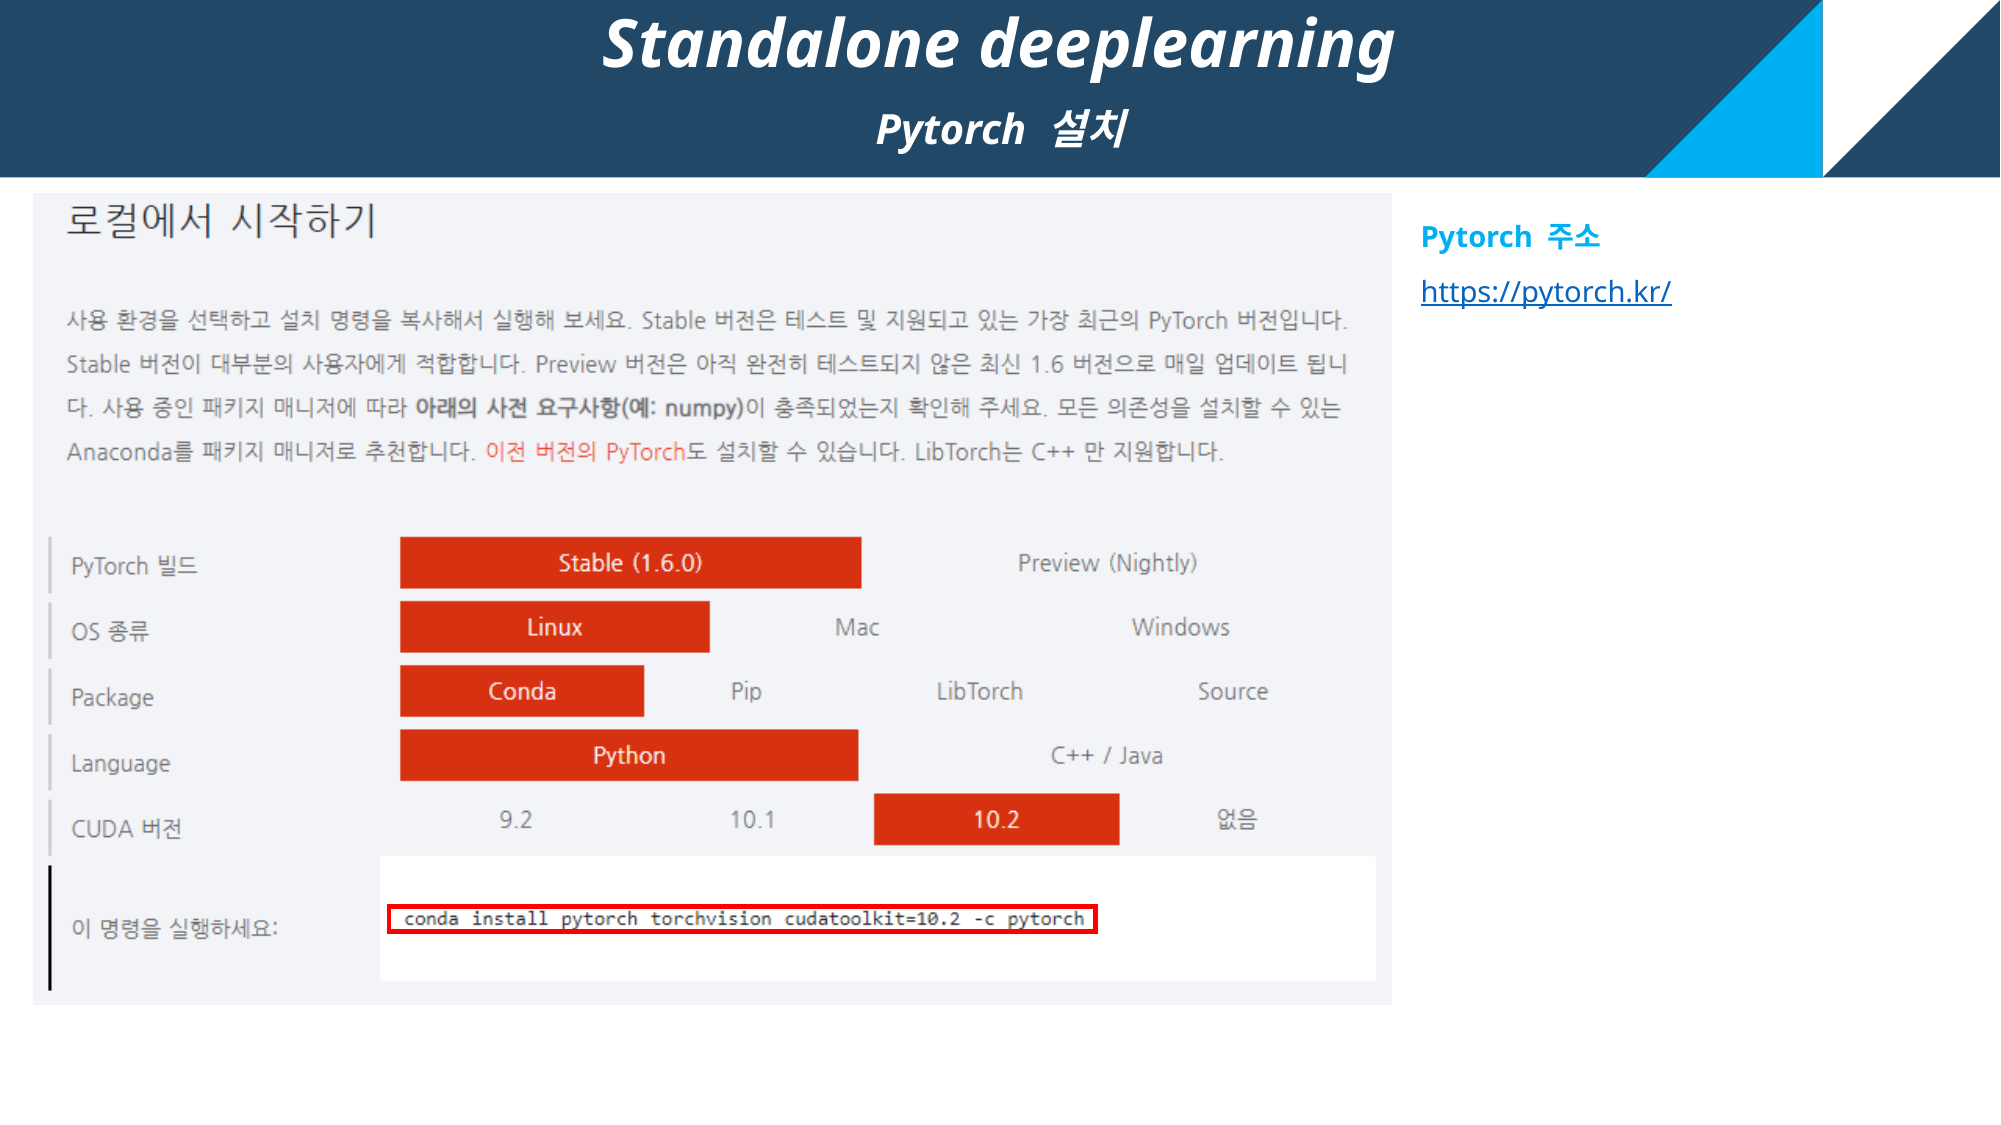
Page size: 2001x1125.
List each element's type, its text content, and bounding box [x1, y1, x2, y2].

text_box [1644, 0, 2000, 178]
text_box Standalone deeplearning Pytorch 설치 [0, 0, 1644, 178]
picture [33, 193, 1392, 1005]
text_box Pytorch 주소 https://pytorch.kr/ [1405, 192, 1988, 335]
